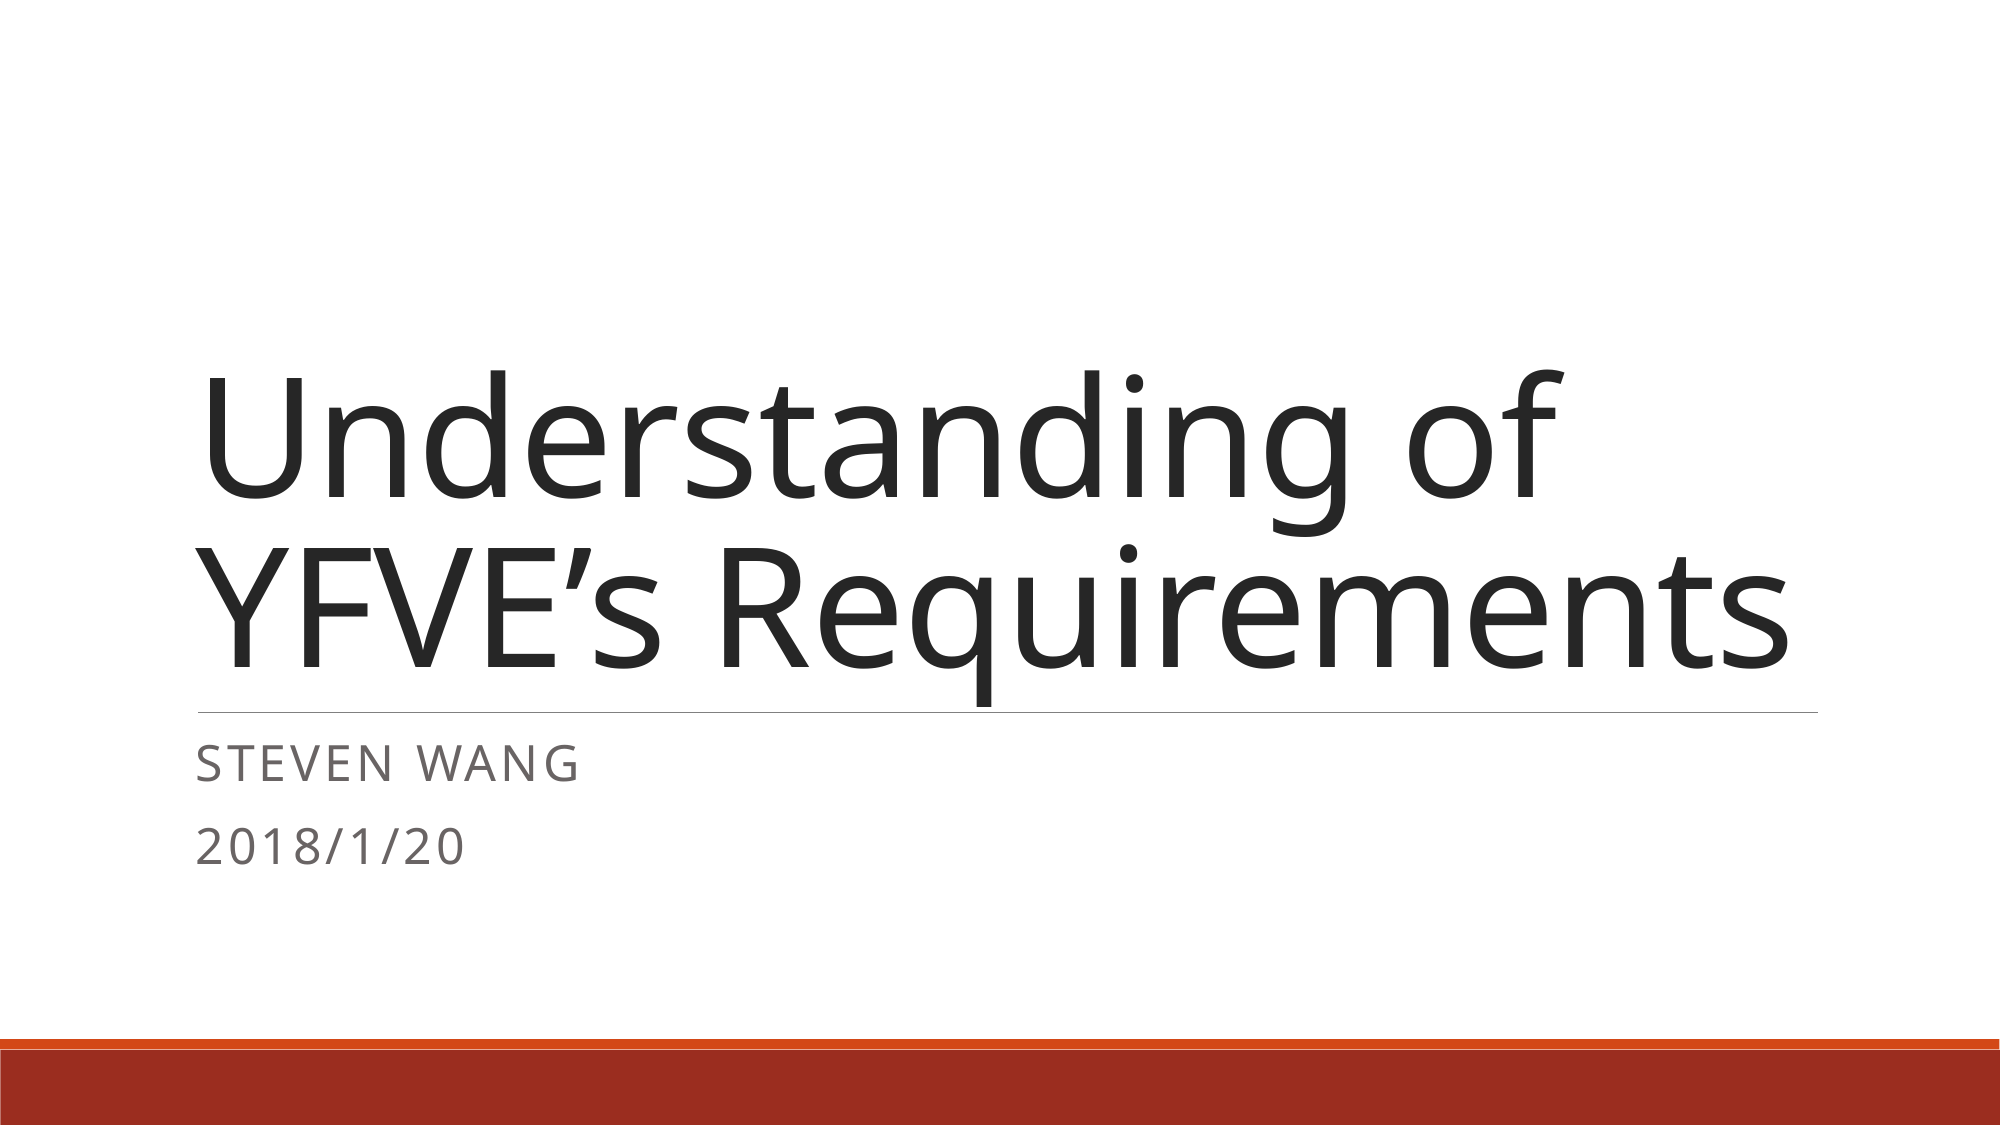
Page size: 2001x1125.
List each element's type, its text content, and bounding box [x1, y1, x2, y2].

subtitle Steven Wang 2018/1/20 [180, 730, 1831, 919]
title Understanding of YFVE’s Requirements [180, 124, 1830, 710]
